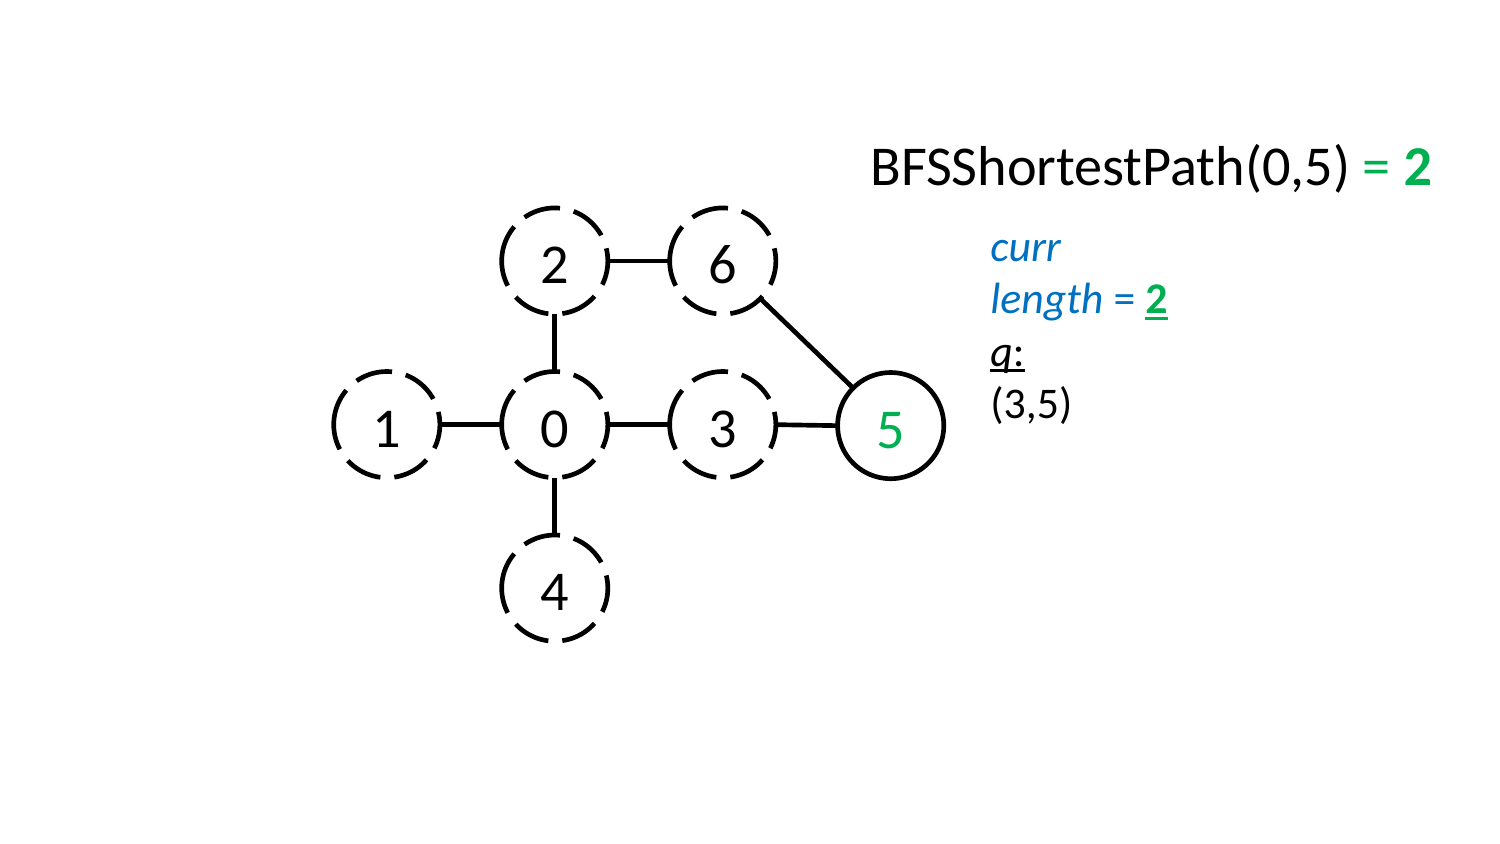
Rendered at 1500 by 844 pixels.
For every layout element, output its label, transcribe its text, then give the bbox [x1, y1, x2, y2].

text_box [760, 298, 854, 389]
text_box 2 [500, 206, 609, 316]
text_box 4 [500, 534, 609, 643]
text_box curr length = 2 q: (3,5) [979, 212, 1397, 434]
text_box 0 [500, 370, 609, 479]
text_box 5 [836, 371, 945, 480]
text_box 1 [332, 370, 441, 479]
text_box 6 [668, 206, 777, 316]
text_box 3 [668, 370, 777, 479]
text_box BFSShortestPath(0,5) = 2 [859, 124, 1444, 203]
